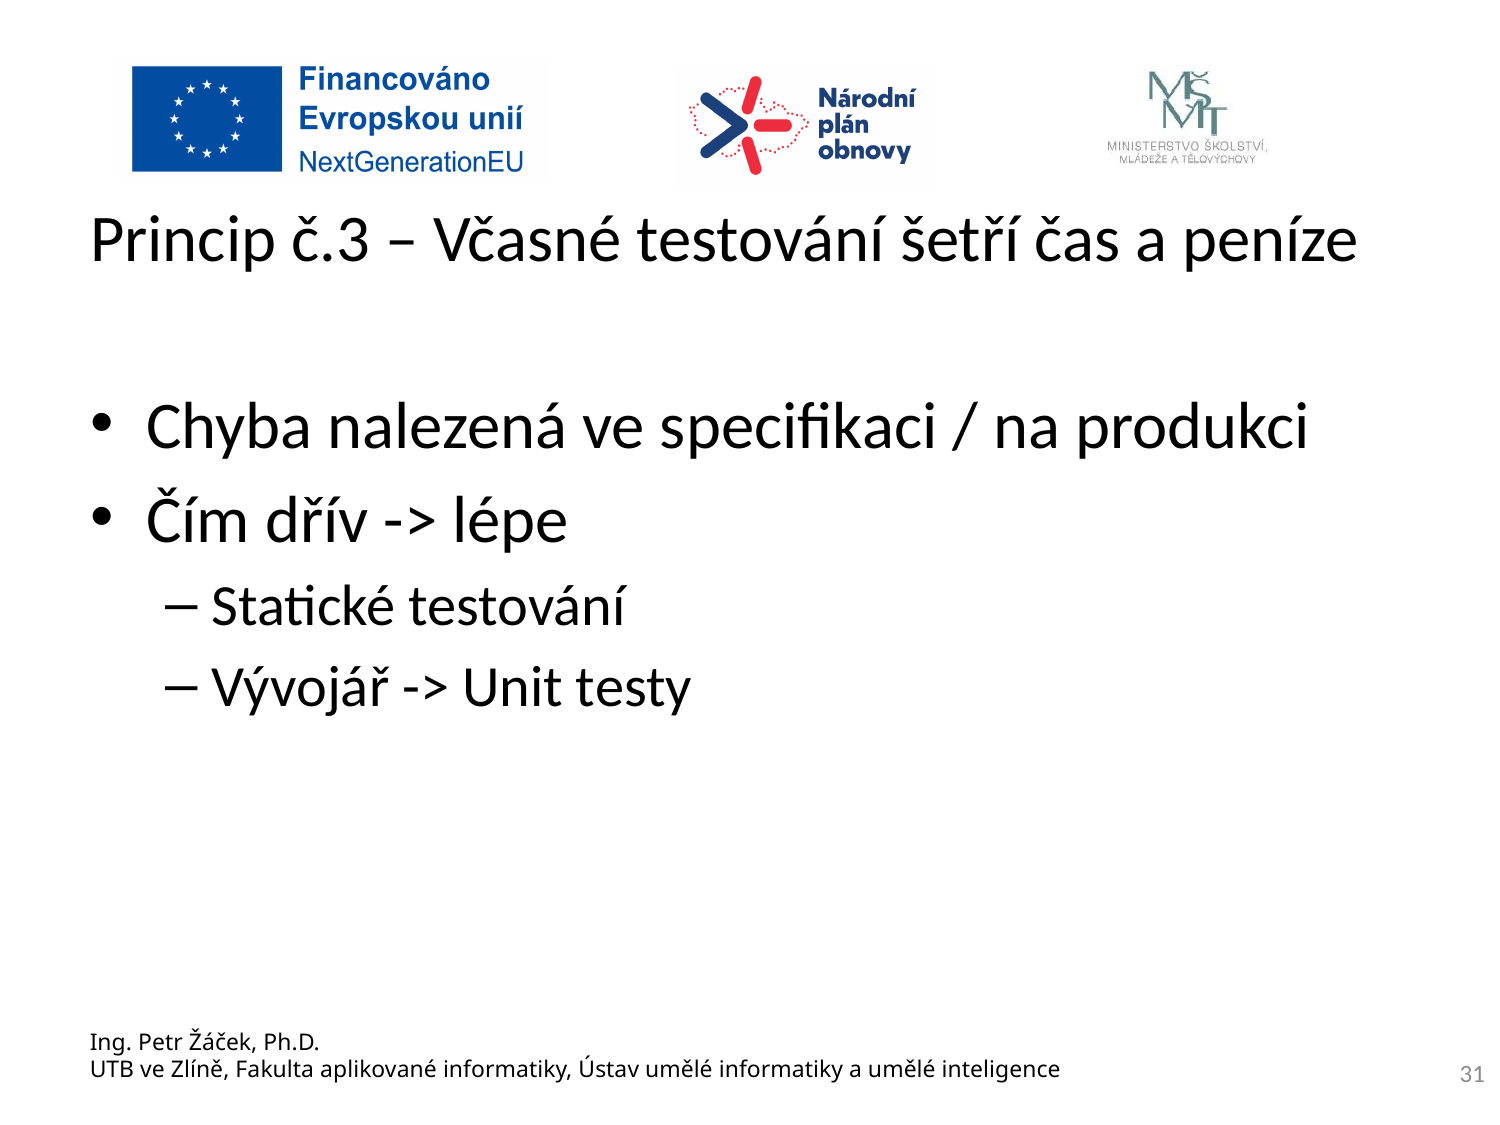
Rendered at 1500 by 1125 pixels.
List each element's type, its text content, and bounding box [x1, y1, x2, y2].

text_box Ing. Petr Žáček, Ph.D. UTB ve Zlíně, Fakulta aplikované informatiky, Ústav umělé informatiky a umělé inteligence [75, 1019, 1199, 1103]
picture [1099, 64, 1276, 172]
list Princip č.3 – Včasné testování šetří čas a peníze Chyba nalezená ve specifikaci / na produkci Čím dřív -> lépe Statické testování Vývojář -> Unit testy [75, 187, 1425, 1007]
picture [118, 57, 550, 179]
slide_number 31 [1425, 1042, 1500, 1103]
picture [674, 64, 937, 187]
